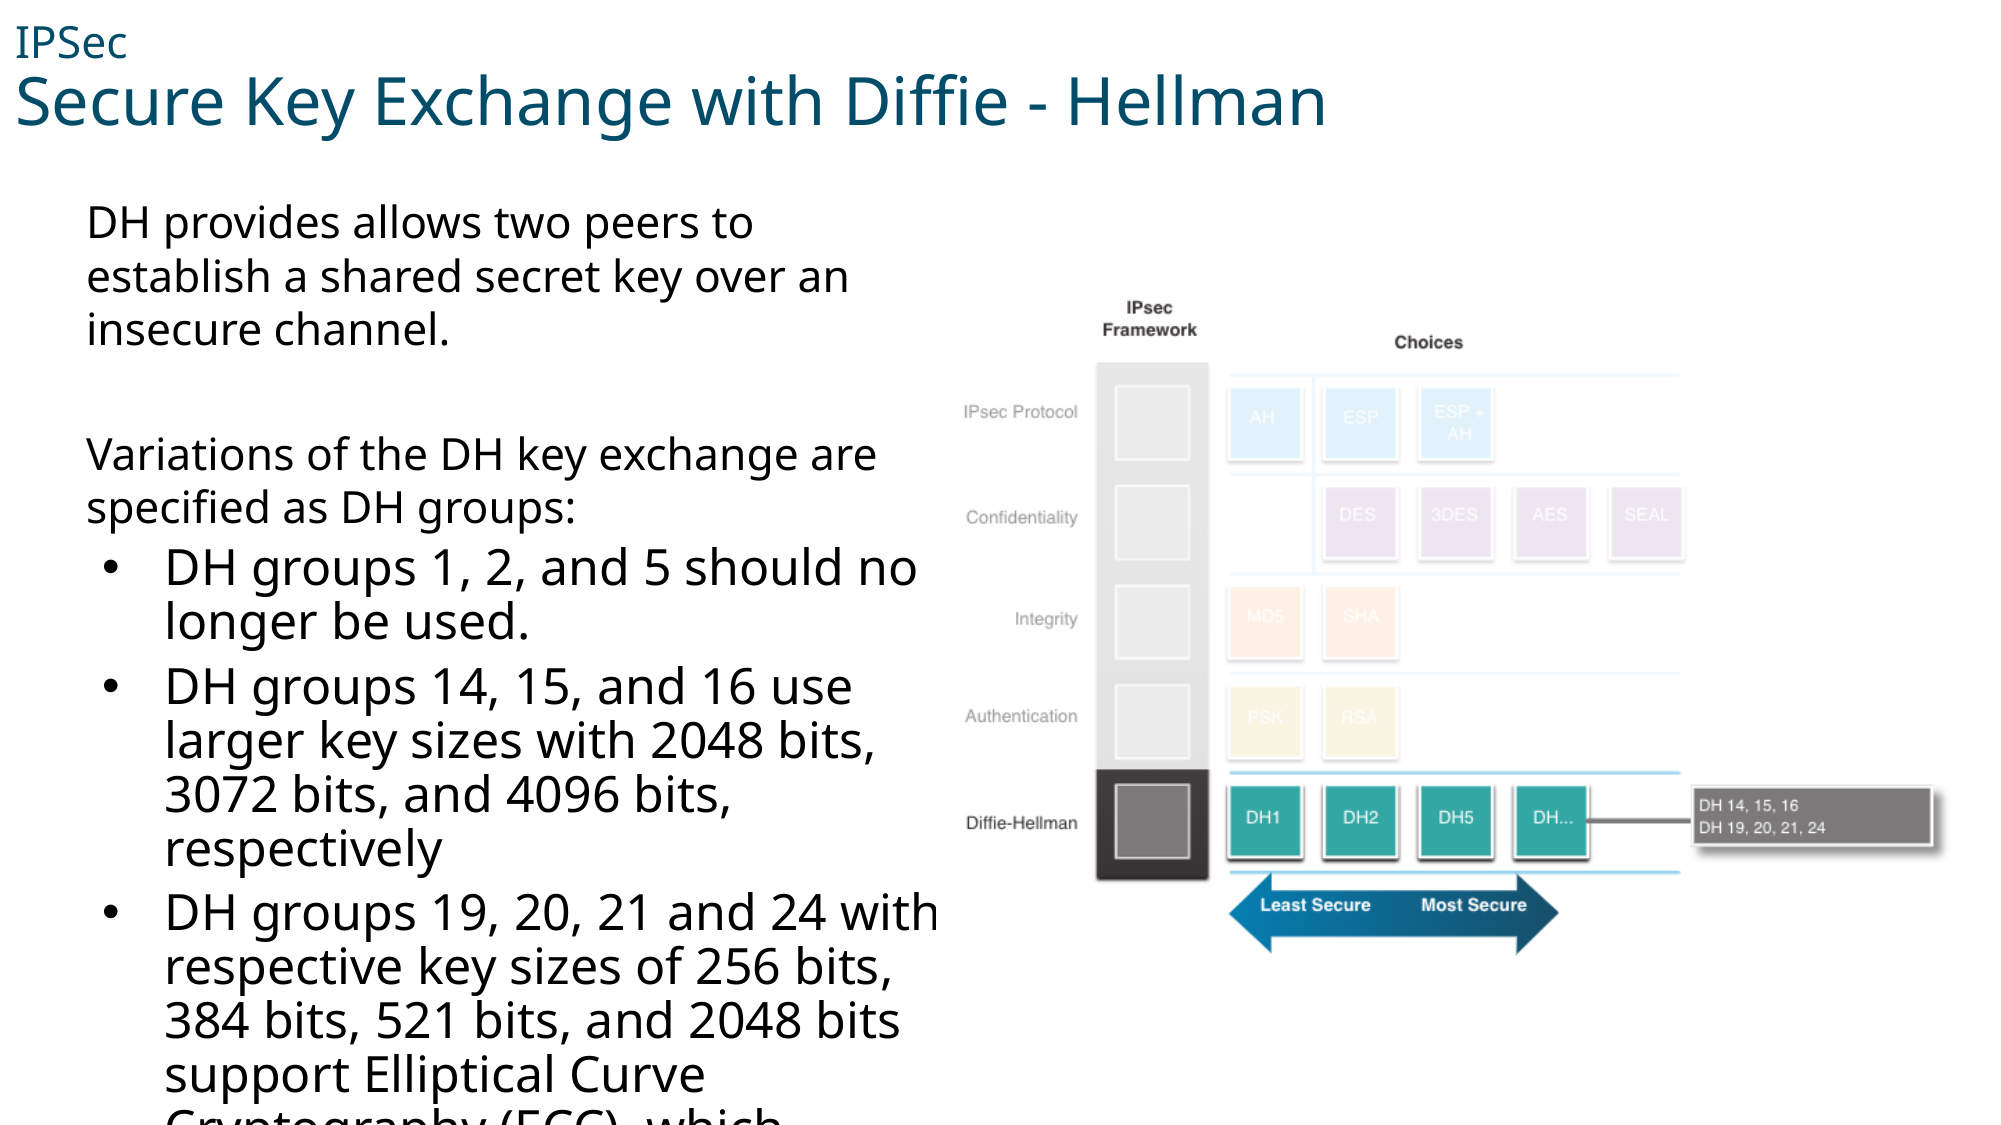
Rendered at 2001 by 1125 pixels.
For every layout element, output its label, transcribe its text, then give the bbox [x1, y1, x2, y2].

list DH provides allows two peers to establish a shared secret key over an insecure channel. Variations of the DH key exchange are specified as DH groups: DH groups 1, 2, and 5 should no longer be used. DH groups 14, 15, and 16 use larger key sizes with 2048 bits, 3072 bits, and 4096 bits, respectively DH groups 19, 20, 21 and 24 with respective key sizes of 256 bits, 384 bits, 521 bits, and 2048 bits support Elliptical Curve Cryptography (ECC), which reduces the time needed to generate keys. [71, 187, 962, 1003]
picture [935, 292, 1954, 958]
title IPSec Secure Key Exchange with Diffie - Hellman [0, 0, 1826, 161]
